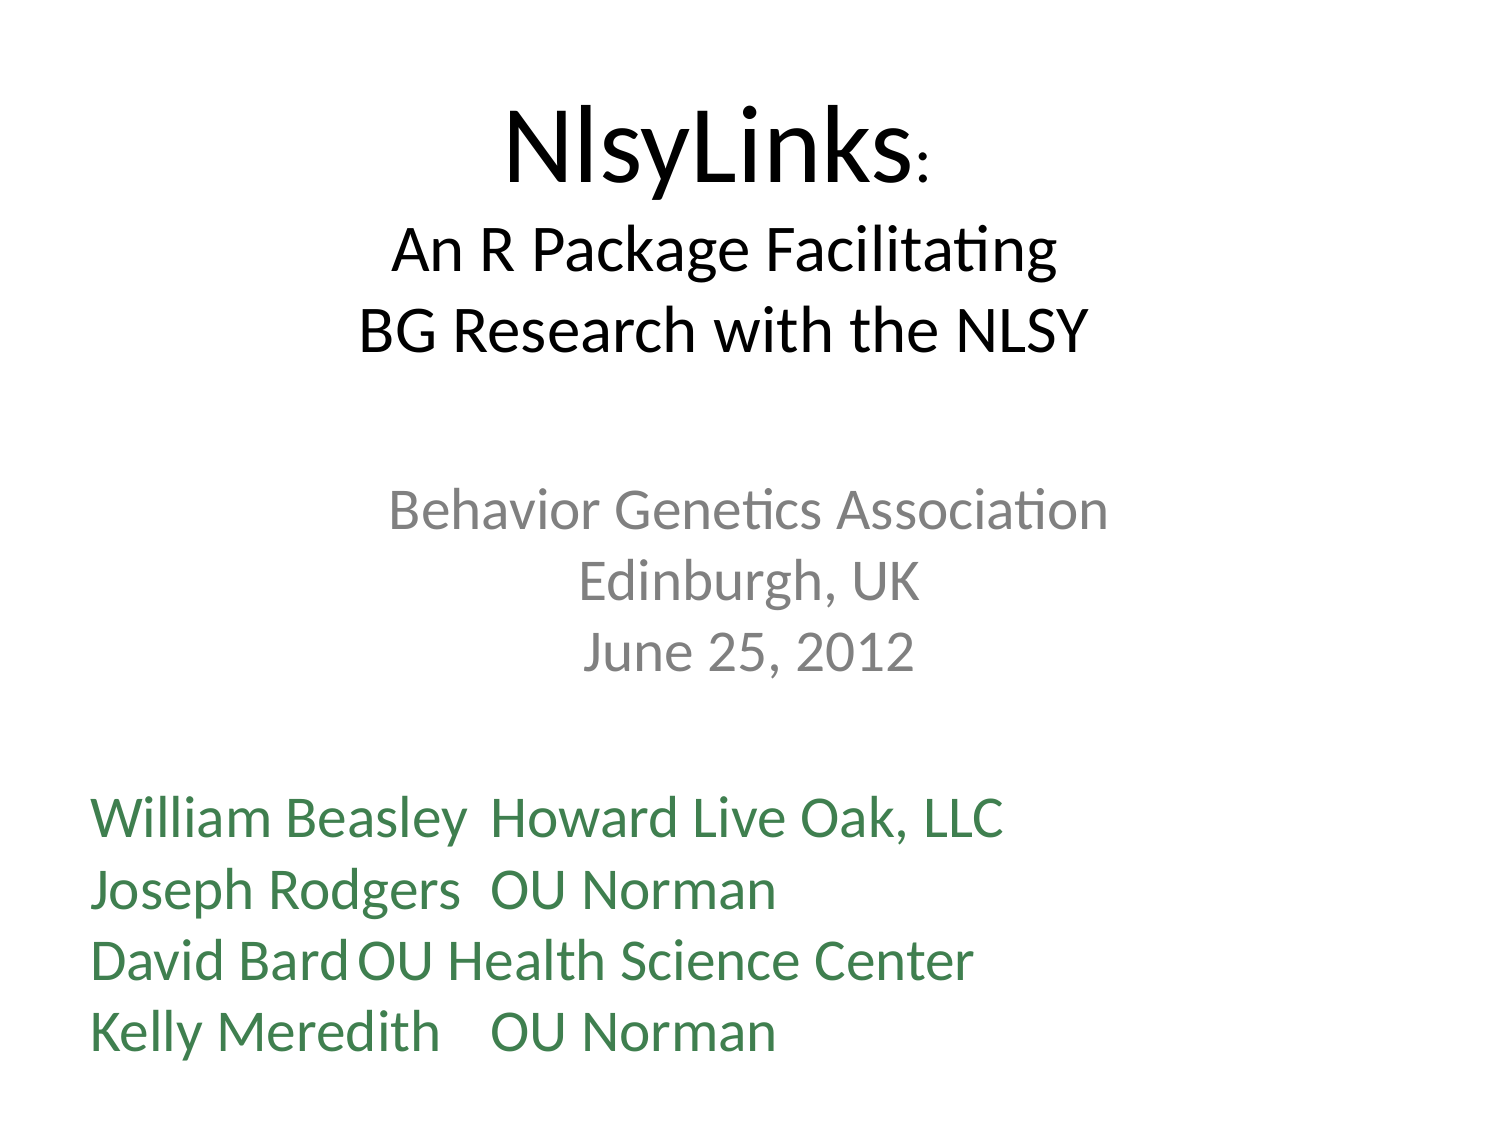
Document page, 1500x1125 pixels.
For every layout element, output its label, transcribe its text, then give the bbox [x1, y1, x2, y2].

title NlsyLinks: An R Package Facilitating BG Research with the NLSY [87, 62, 1363, 375]
subtitle Behavior Genetics Association Edinburgh, UK June 25, 2012 William Beasley Howard Live Oak, LLC Joseph Rodgers OU Norman David Bard OU Health Science Center Kelly Meredith OU Norman [75, 462, 1425, 1075]
